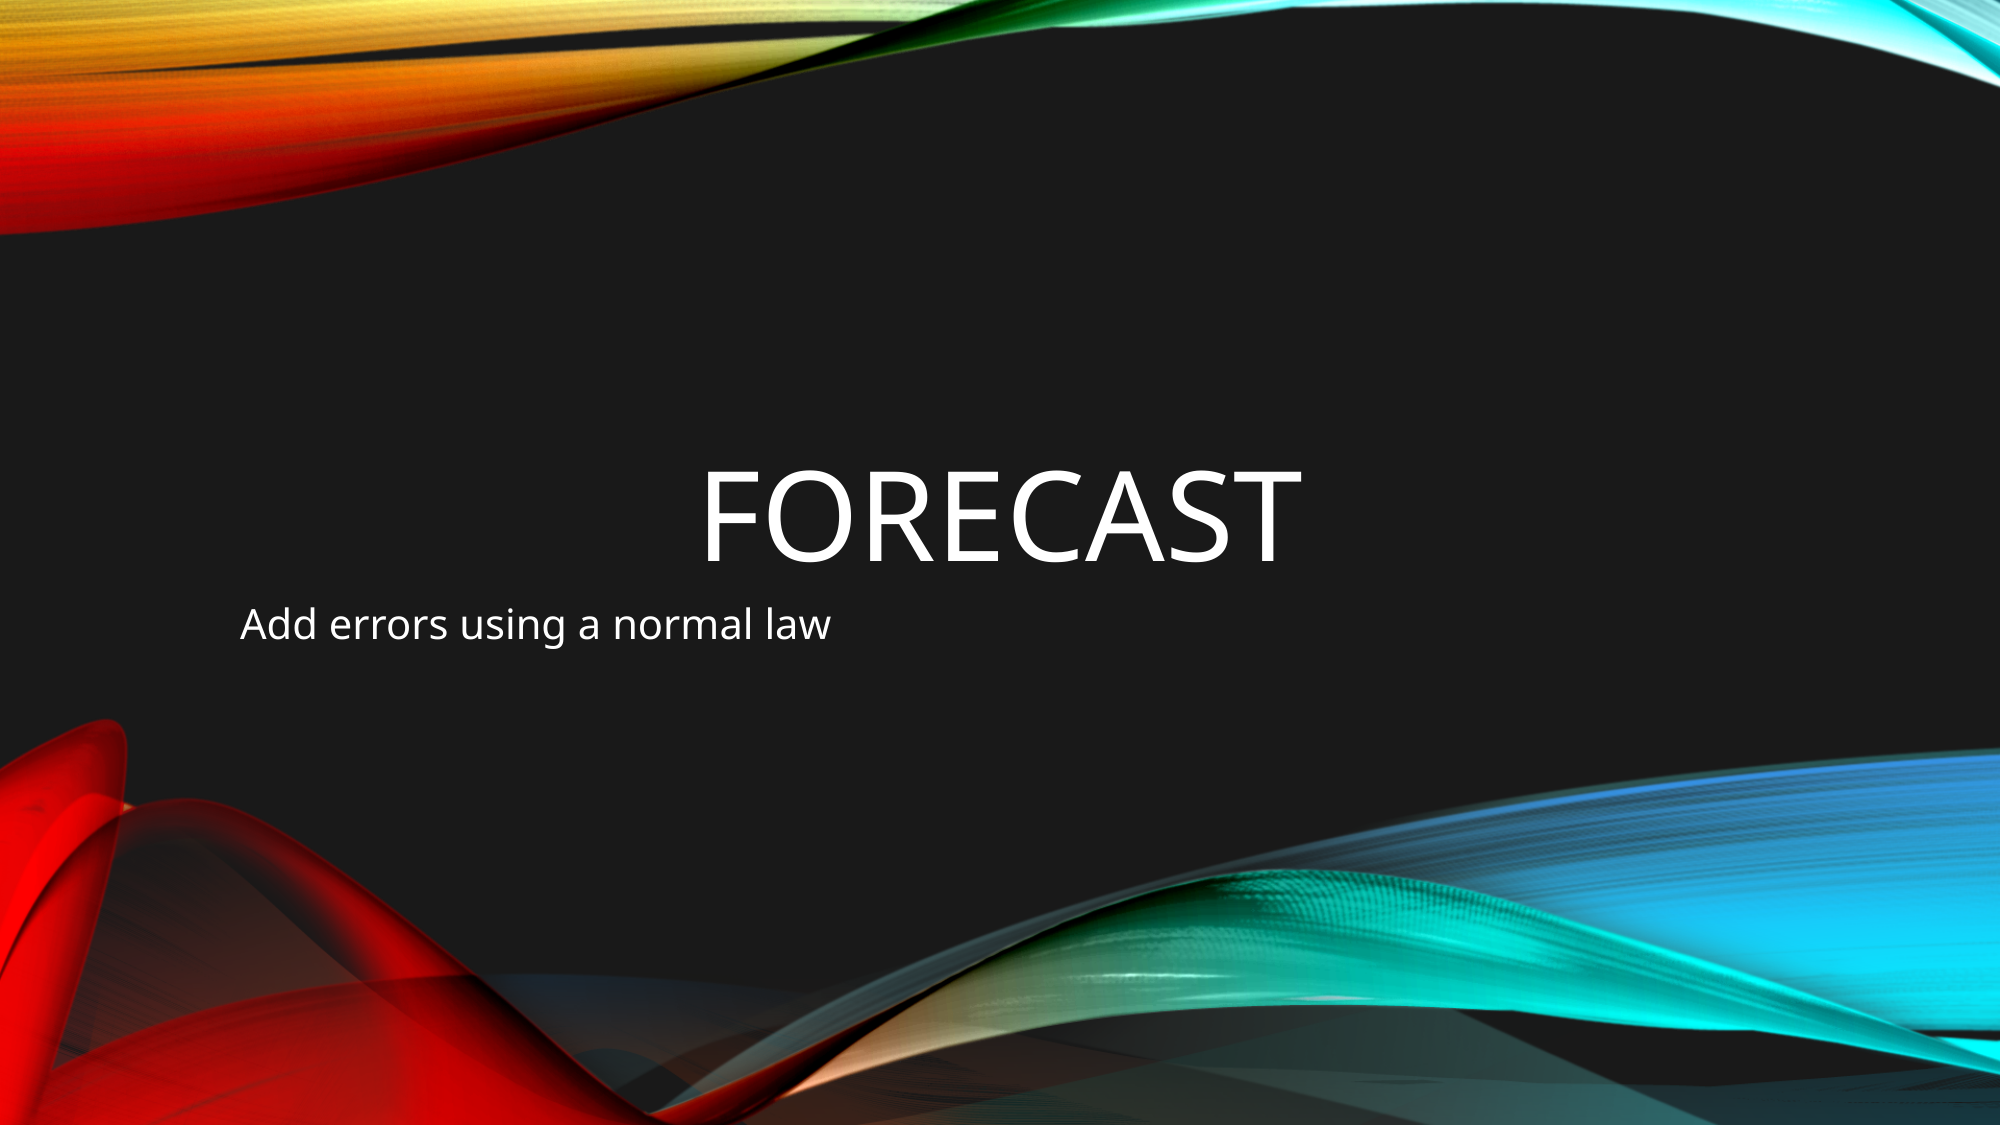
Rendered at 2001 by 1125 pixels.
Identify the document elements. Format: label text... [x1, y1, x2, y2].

picture [0, 0, 2000, 237]
picture [0, 717, 2000, 1125]
title Forecast [225, 296, 1775, 595]
subtitle Add errors using a normal law [225, 595, 1775, 709]
